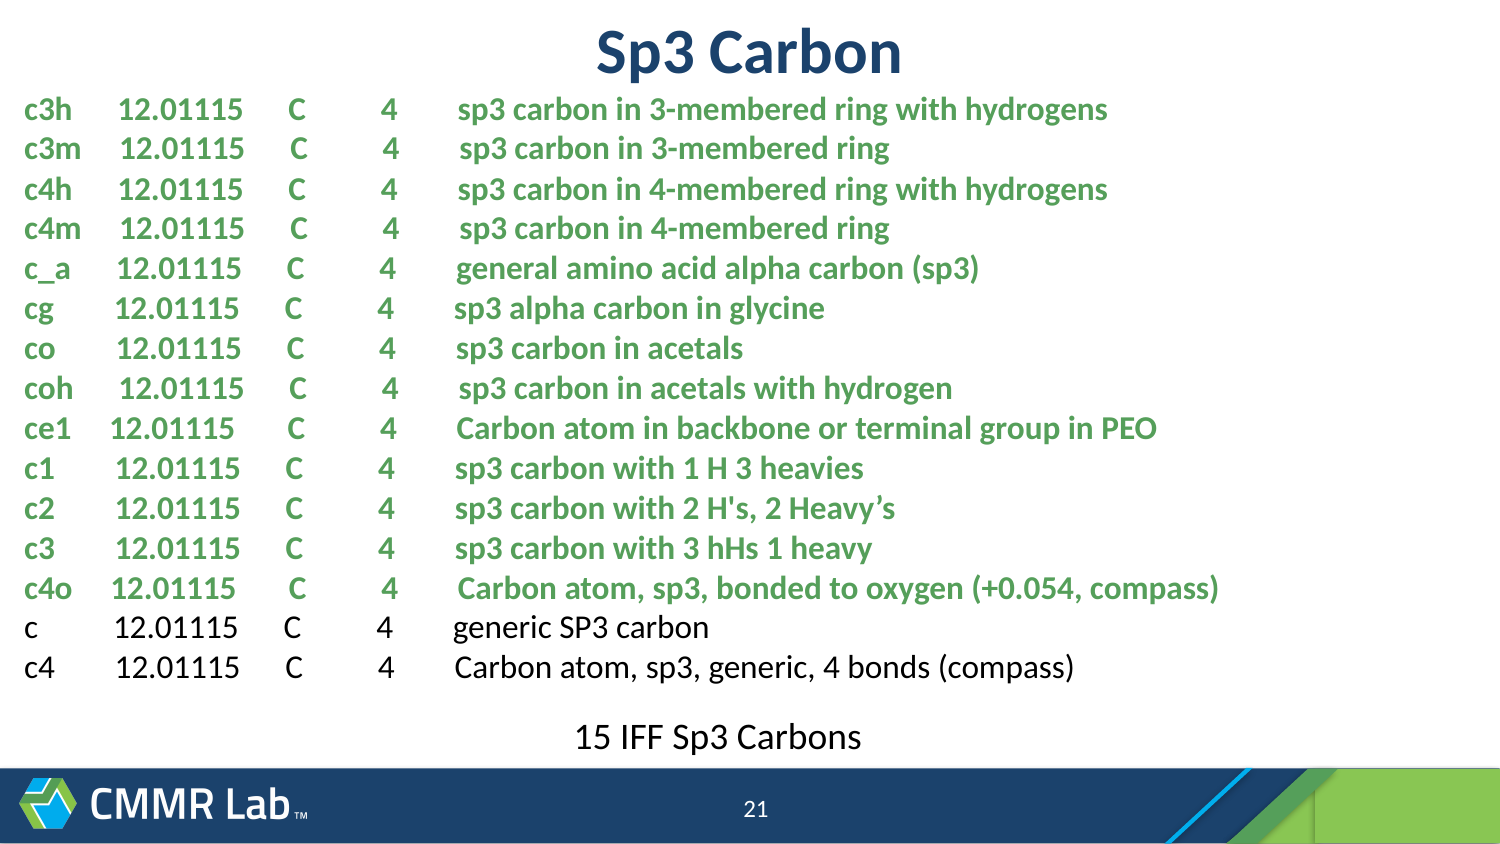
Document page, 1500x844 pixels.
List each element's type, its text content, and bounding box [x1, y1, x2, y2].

slide_number 21 [581, 784, 932, 830]
text_box 15 IFF Sp3 Carbons [558, 704, 1009, 765]
text_box c3h 12.01115 C 4 sp3 carbon in 3-membered ring with hydrogens c3m 12.01115 C 4 sp3 carbon in 3-membered ring c4h 12.01115 C 4 sp3 carbon in 4-membered ring with hydrogens c4m 12.01115 C 4 sp3 carbon in 4-membered ring c_a 12.01115 C 4 general amino acid alpha carbon (sp3) cg 12.01115 C 4 sp3 alpha carbon in glycine co 12.01115 C 4 sp3 carbon in acetals coh 12.01115 C 4 sp3 carbon in acetals with hydrogen ce1 12.01115 C 4 Carbon atom in backbone or terminal group in PEO c1 12.01115 C 4 sp3 carbon with 1 H 3 heavies c2 12.01115 C 4 sp3 carbon with 2 H's, 2 Heavy’s c3 12.01115 C 4 sp3 carbon with 3 hHs 1 heavy c4o 12.01115 C 4 Carbon atom, sp3, bonded to oxygen (+0.054, compass) c 12.01115 C 4 generic SP3 carbon c4 12.01115 C 4 Carbon atom, sp3, generic, 4 bonds (compass) [9, 79, 1427, 693]
picture [0, 761, 324, 843]
title Sp3 Carbon [0, 0, 1500, 94]
